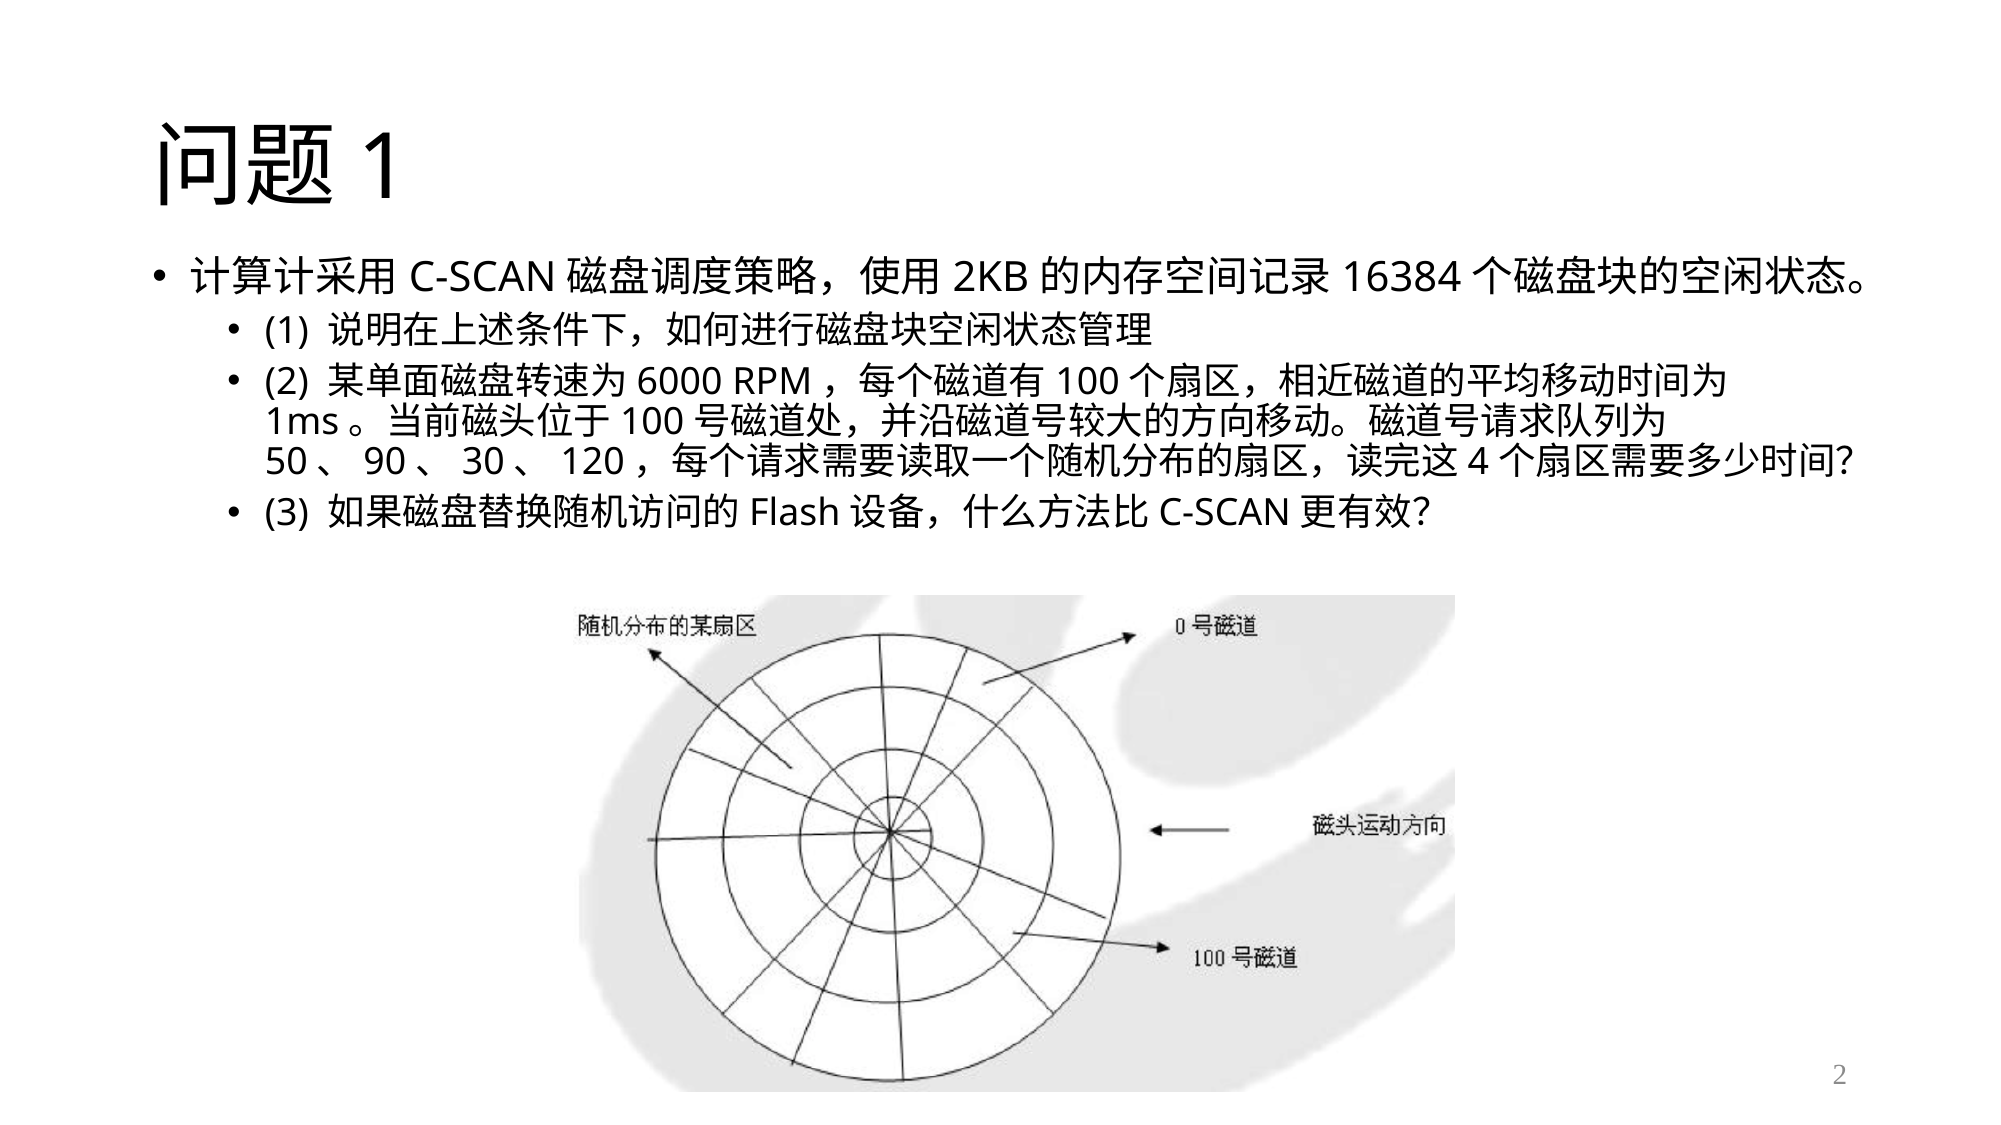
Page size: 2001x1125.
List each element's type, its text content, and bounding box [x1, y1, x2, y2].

list 计算计采用C-SCAN磁盘调度策略，使用2KB的内存空间记录16384个磁盘块的空闲状态。 (1) 说明在上述条件下，如何进行磁盘块空闲状态管理 (2) 某单面磁盘转速为6000 RPM，每个磁道有100个扇区，相近磁道的平均移动时间为1ms。当前磁头位于100号磁道处，并沿磁道号较大的方向移动。磁道号请求队列为50、90、30、120，每个请求需要读取一个随机分布的扇区，读完这4个扇区需要多少时间？ (3) 如果磁盘替换随机访问的Flash设备，什么方法比C-SCAN更有效？ [137, 248, 1863, 962]
title 问题1 [137, 59, 1863, 248]
picture [537, 595, 1463, 1093]
slide_number 2 [1412, 1042, 1863, 1103]
